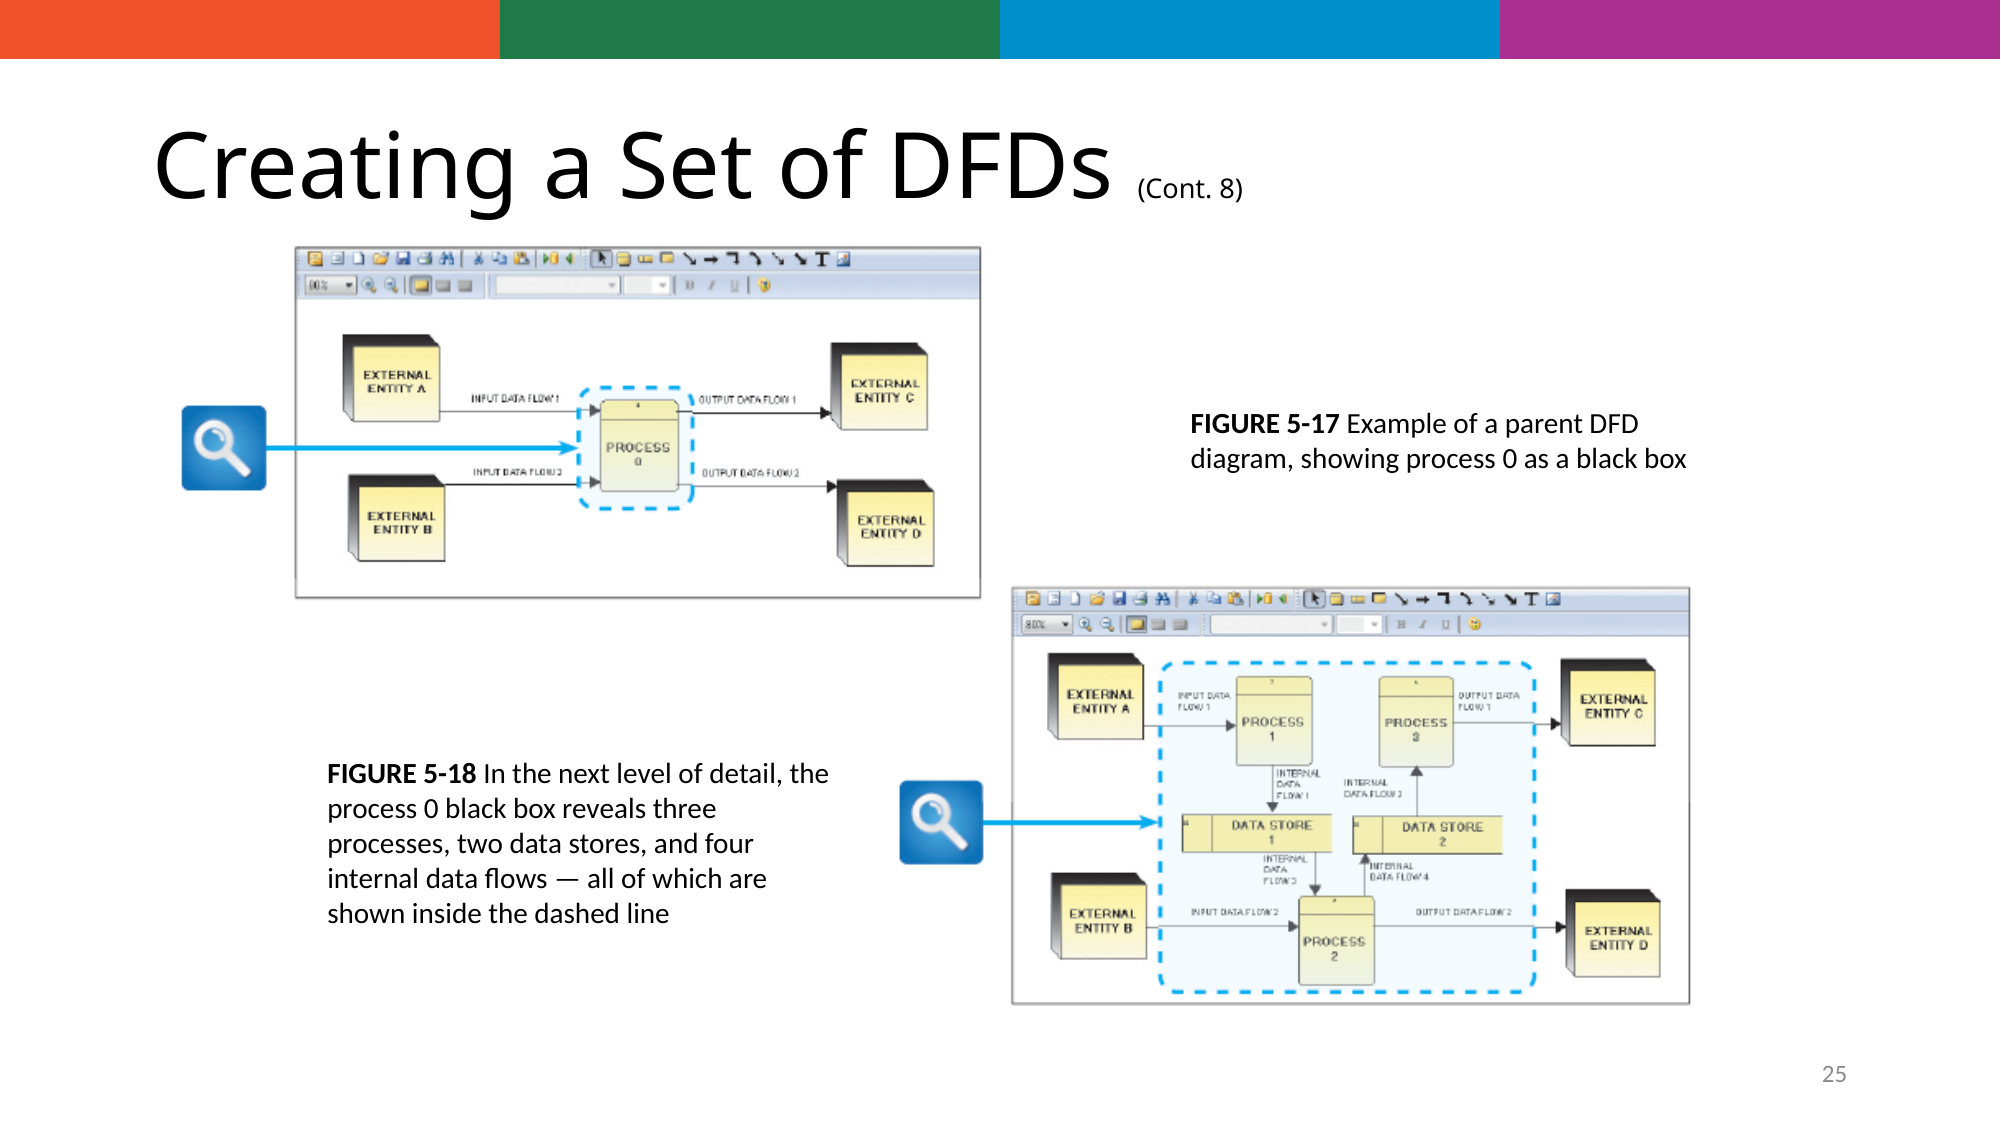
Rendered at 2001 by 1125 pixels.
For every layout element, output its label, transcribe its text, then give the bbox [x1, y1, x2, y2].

slide_number 25 [1412, 1042, 1863, 1103]
title Creating a Set of DFDs (Cont. 8) [137, 59, 1863, 278]
text_box FIGURE 5-18 In the next level of detail, the process 0 black box reveals three processes, two data stores, and four internal data flows — all of which are shown inside the dashed line [312, 746, 850, 937]
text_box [0, 0, 2000, 59]
picture [144, 220, 1702, 1014]
text_box FIGURE 5-17 Example of a parent DFD diagram, showing process 0 as a black box [1175, 396, 1714, 482]
